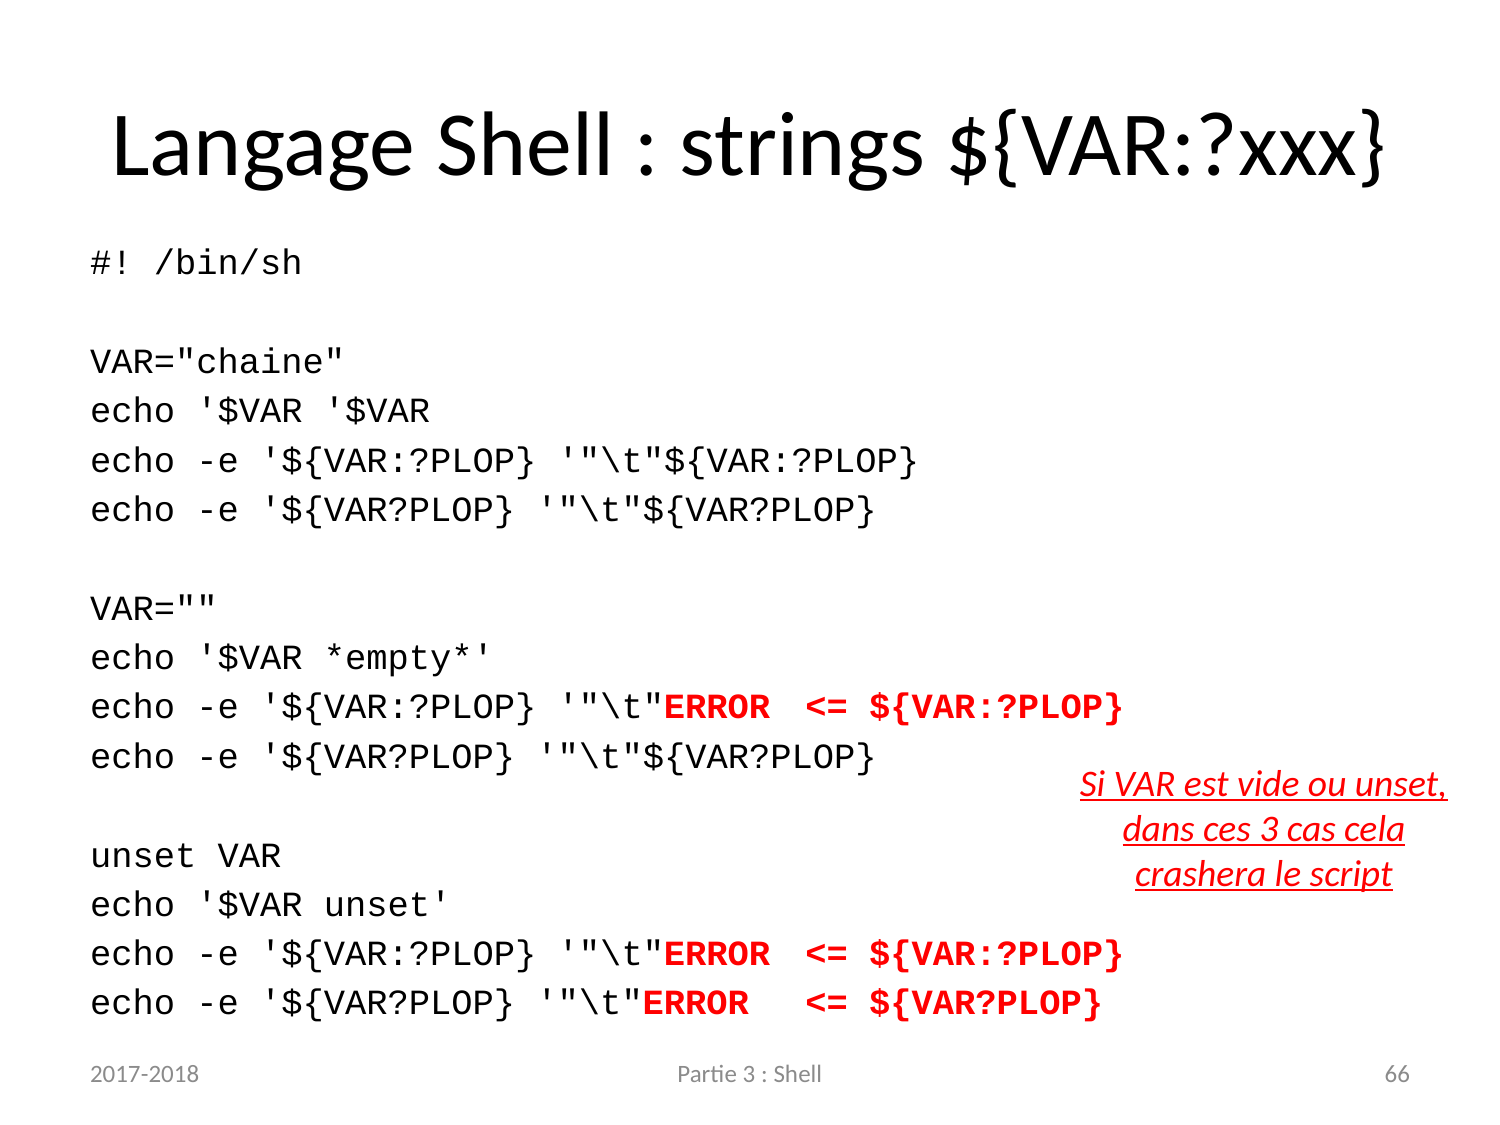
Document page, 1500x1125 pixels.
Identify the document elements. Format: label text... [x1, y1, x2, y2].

footer Partie 3 : Shell [512, 1042, 988, 1103]
slide_number 2017-2018 [75, 1042, 425, 1103]
slide_number 66 [1074, 1042, 1425, 1103]
list #! /bin/sh VAR="chaine" echo '$VAR '$VAR echo -e '${VAR:?PLOP} '"\t"${VAR:?PLOP} echo -e '${VAR?PLOP} '"\t"${VAR?PLOP} VAR="" echo '$VAR *empty*' echo -e '${VAR:?PLOP} '"\t"ERROR <= ${VAR:?PLOP} echo -e '${VAR?PLOP} '"\t"${VAR?PLOP} unset VAR echo '$VAR unset' echo -e '${VAR:?PLOP} '"\t"ERROR <= ${VAR:?PLOP} echo -e '${VAR?PLOP} '"\t"ERROR <= ${VAR?PLOP} [75, 231, 1425, 1040]
title Langage Shell : strings ${VAR:?xxx} [75, 45, 1425, 231]
text_box Si VAR est vide ou unset, dans ces 3 cas cela crashera le script [1045, 751, 1483, 902]
